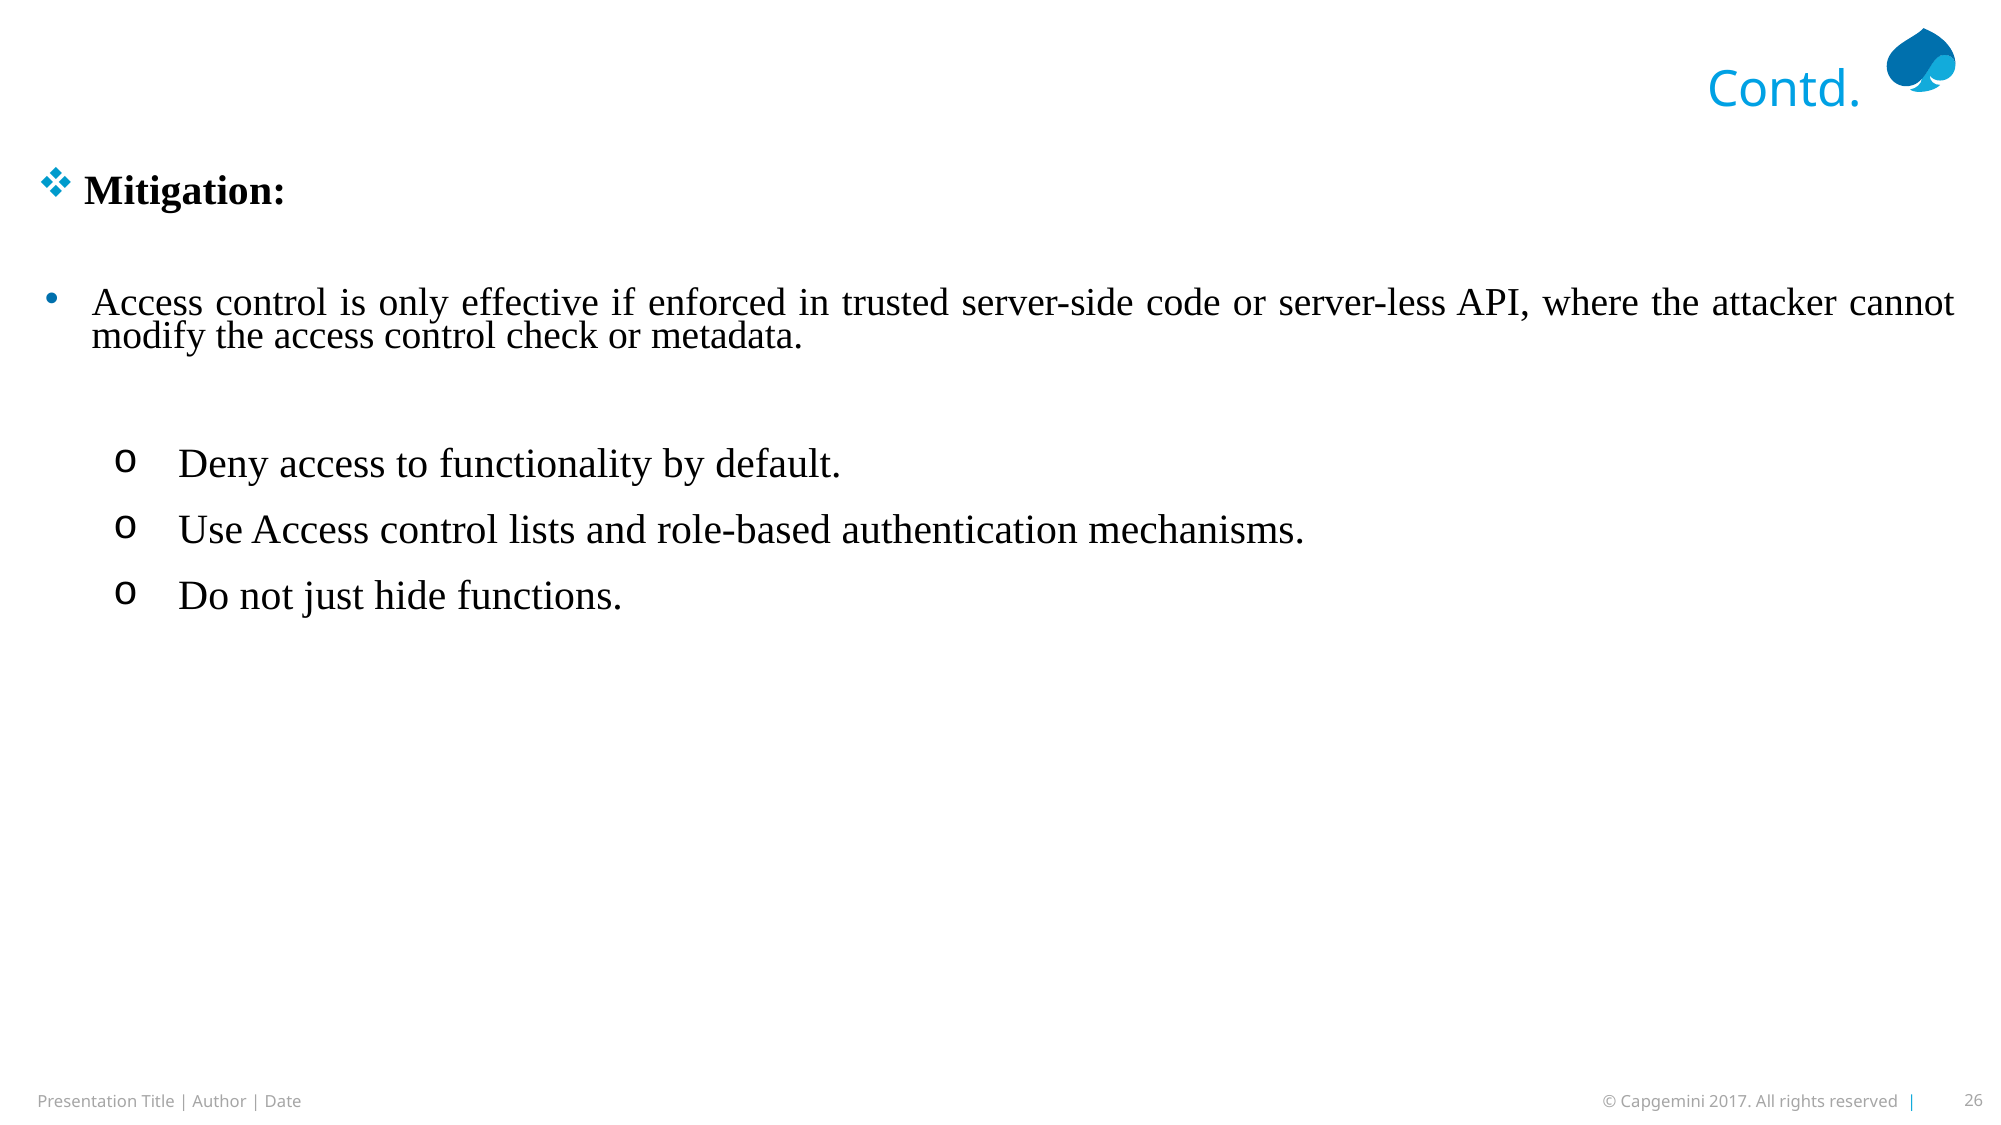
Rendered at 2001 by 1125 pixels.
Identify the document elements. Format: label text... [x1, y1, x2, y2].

title Contd. [37, 0, 1863, 162]
list Mitigation: Access control is only effective if enforced in trusted server-side code or server-less API, where the attacker cannot modify the access control check or metadata. Deny access to functionality by default. Use Access control lists and role-based authentication mechanisms. Do not just hide functions. [37, 162, 1957, 896]
